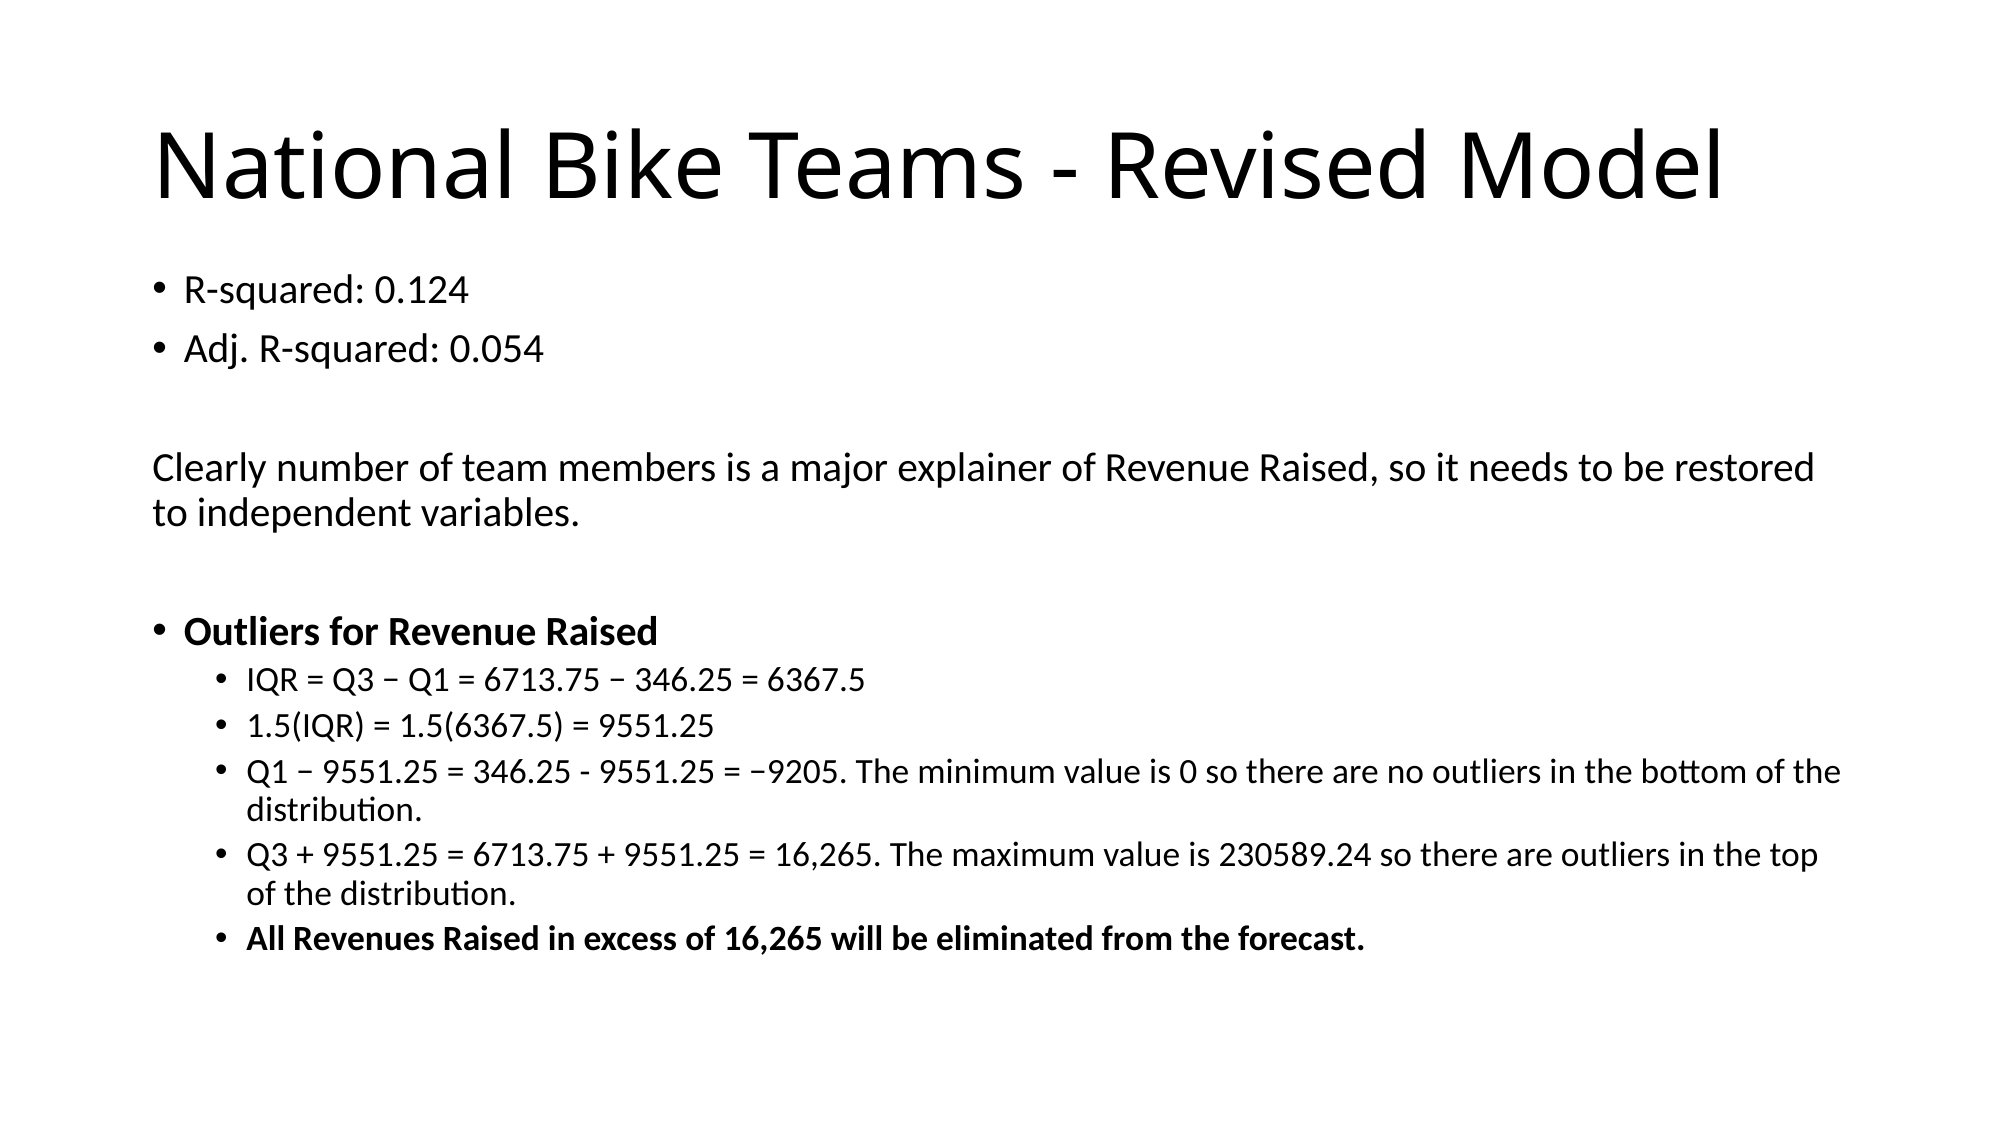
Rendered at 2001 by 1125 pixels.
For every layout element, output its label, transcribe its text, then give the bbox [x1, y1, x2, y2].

title National Bike Teams - Revised Model [137, 59, 1881, 278]
list R-squared: 0.124 Adj. R-squared: 0.054 Clearly number of team members is a major explainer of Revenue Raised, so it needs to be restored to independent variables. Outliers for Revenue Raised IQR = Q3 − Q1 = 6713.75 − 346.25 = 6367.5 1.5(IQR) = 1.5(6367.5) = 9551.25 Q1 − 9551.25 = 346.25 - 9551.25 = −9205. The minimum value is 0 so there are no outliers in the bottom of the distribution. Q3 + 9551.25 = 6713.75 + 9551.25 = 16,265. The maximum value is 230589.24 so there are outliers in the top of the distribution. All Revenues Raised in excess of 16,265 will be eliminated from the forecast. [137, 260, 1863, 974]
